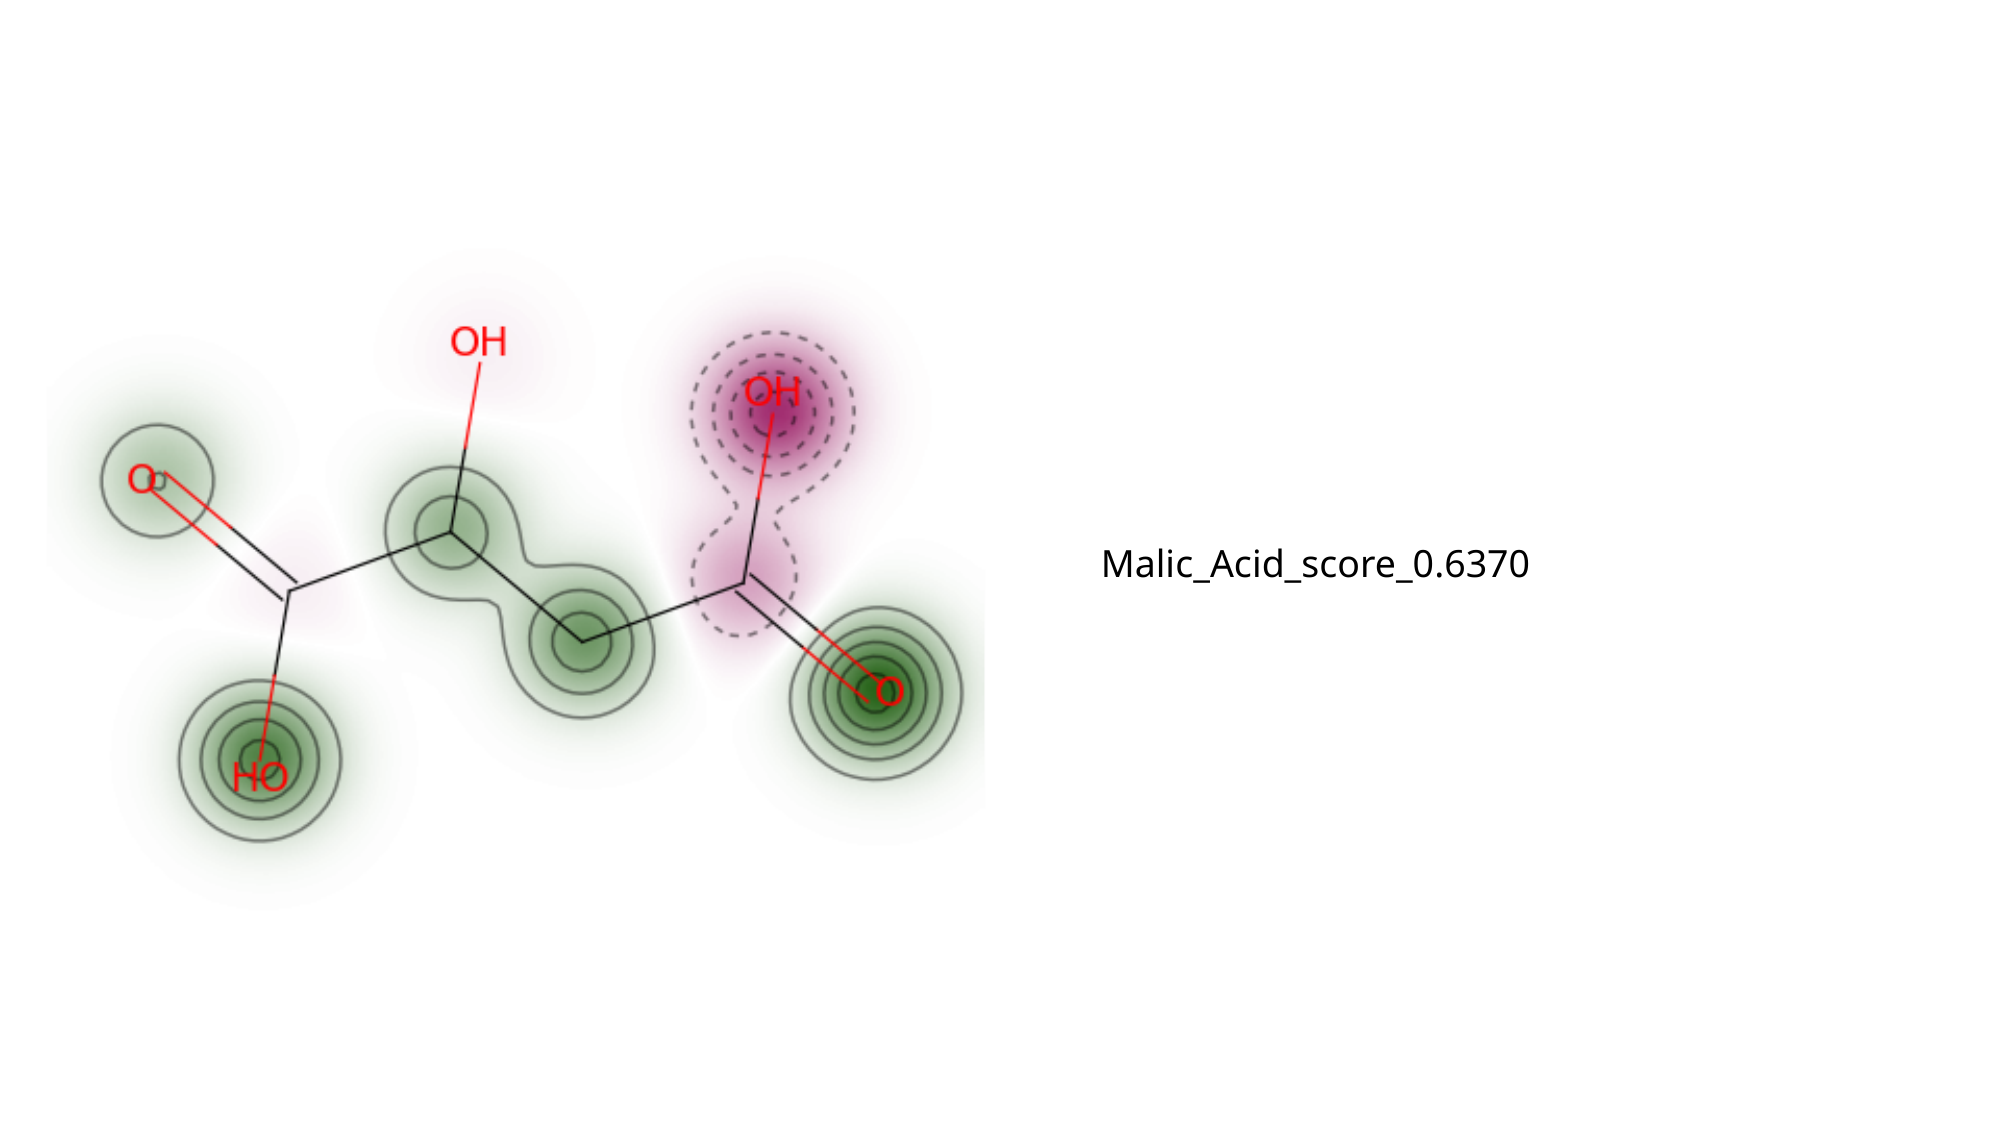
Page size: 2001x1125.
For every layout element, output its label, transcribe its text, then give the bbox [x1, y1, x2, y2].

picture [33, 79, 1000, 1046]
text_box Malic_Acid_score_0.6370 [1086, 532, 1921, 592]
